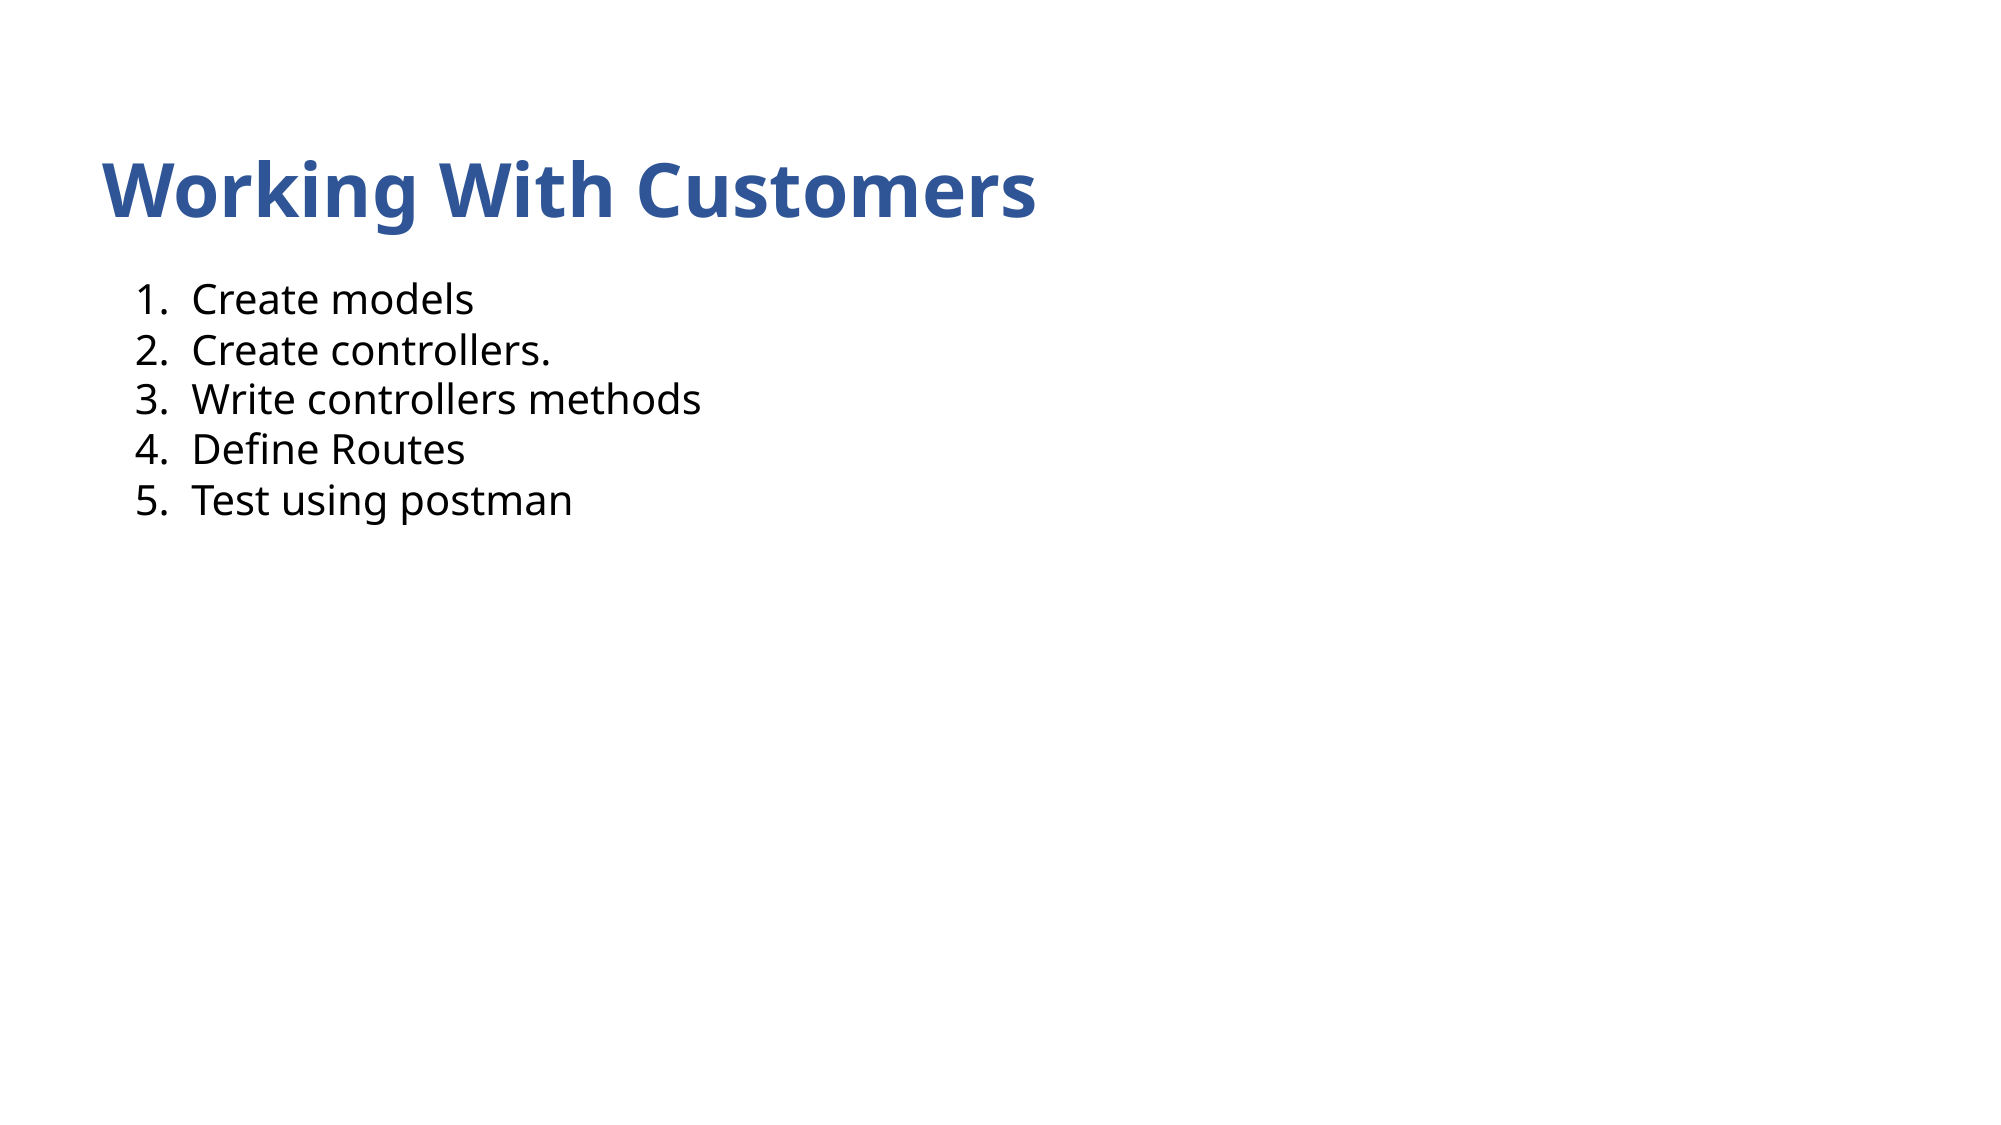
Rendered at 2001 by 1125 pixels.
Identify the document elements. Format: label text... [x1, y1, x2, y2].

text_box Working With Customers [87, 134, 1054, 240]
text_box Create models Create controllers. Write controllers methods Define Routes Test using postman [120, 265, 728, 531]
